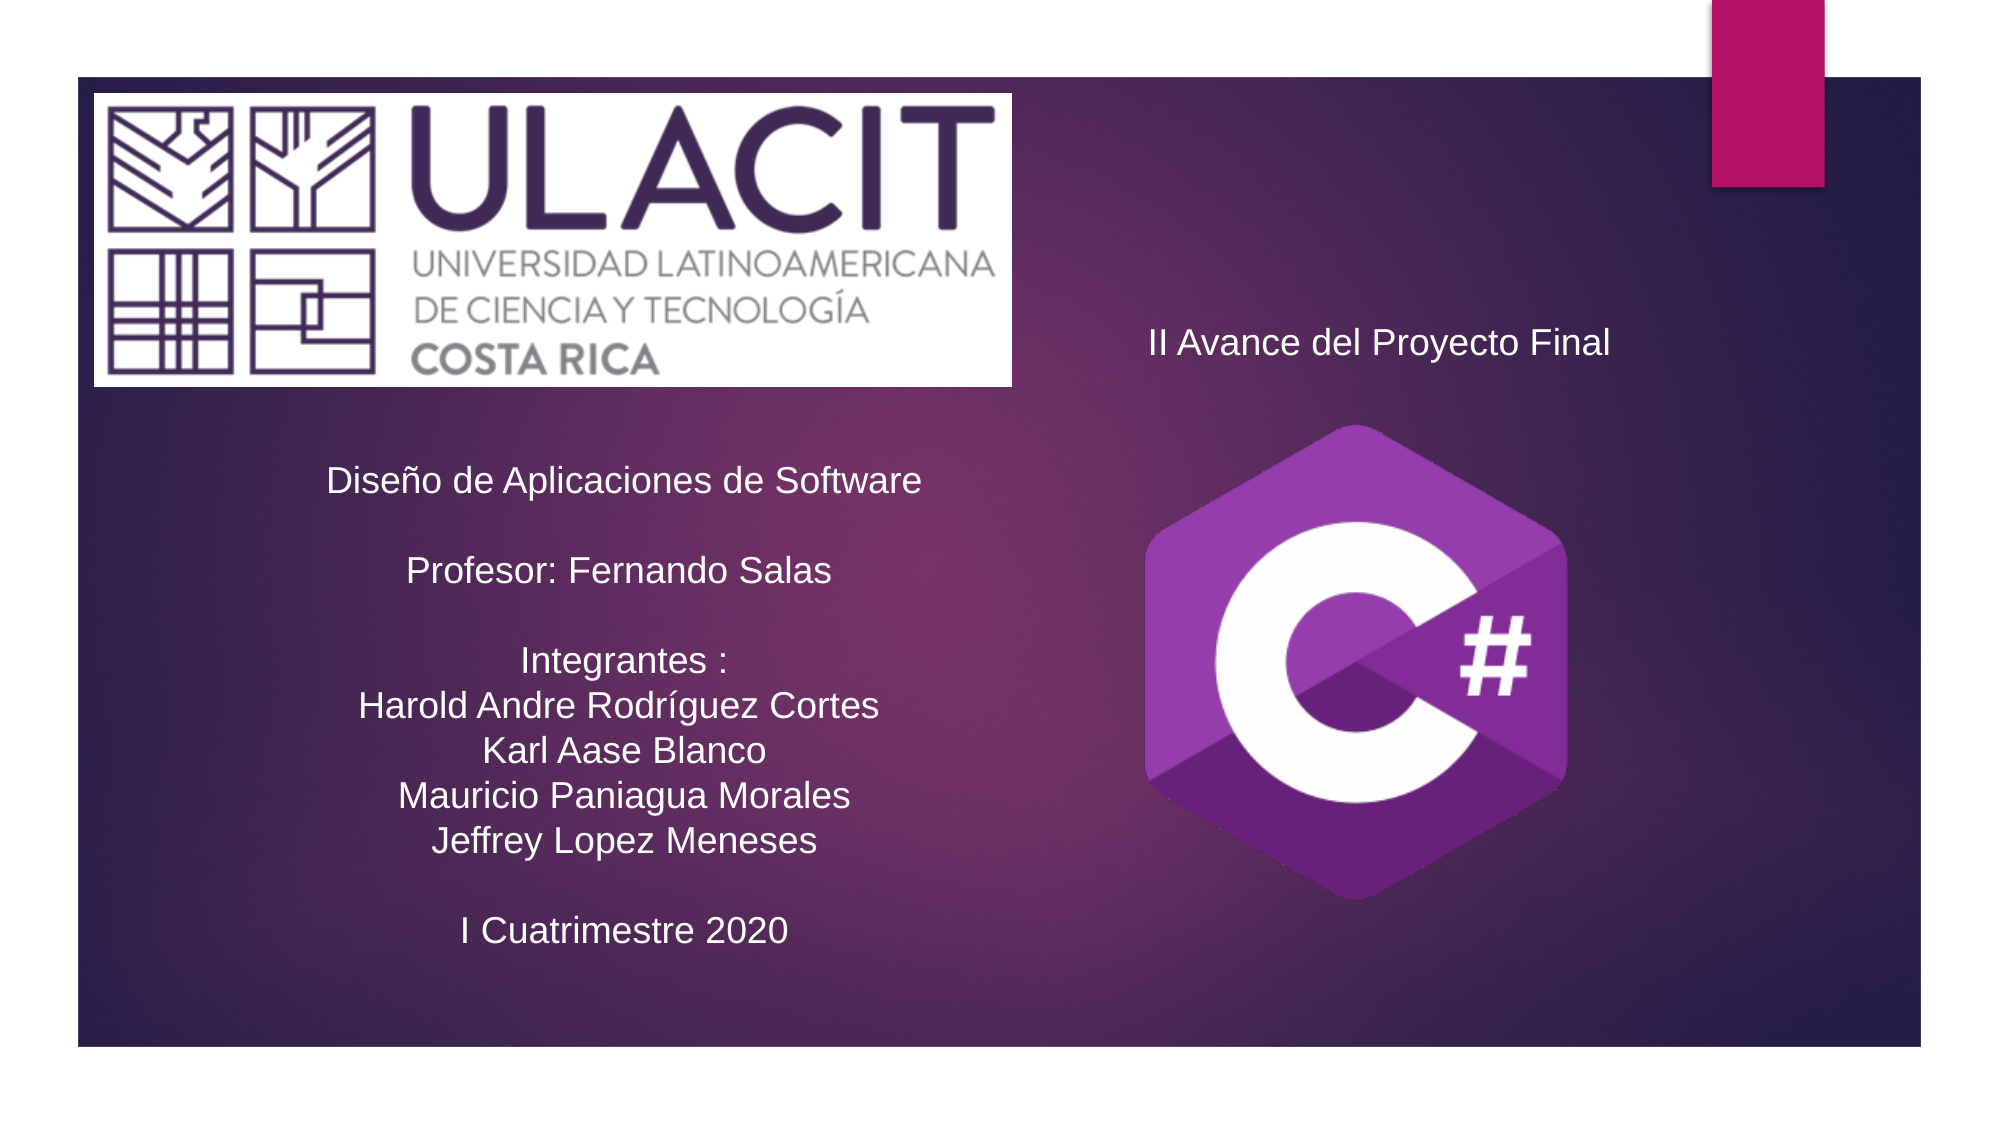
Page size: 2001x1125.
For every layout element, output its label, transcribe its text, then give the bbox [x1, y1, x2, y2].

text_box Diseño de Aplicaciones de Software Profesor: Fernando Salas Integrantes : Harold Andre Rodríguez Cortes Karl Aase Blanco Mauricio Paniagua Morales Jeffrey Lopez Meneses I Cuatrimestre 2020 [144, 403, 951, 959]
picture [93, 92, 1758, 1062]
